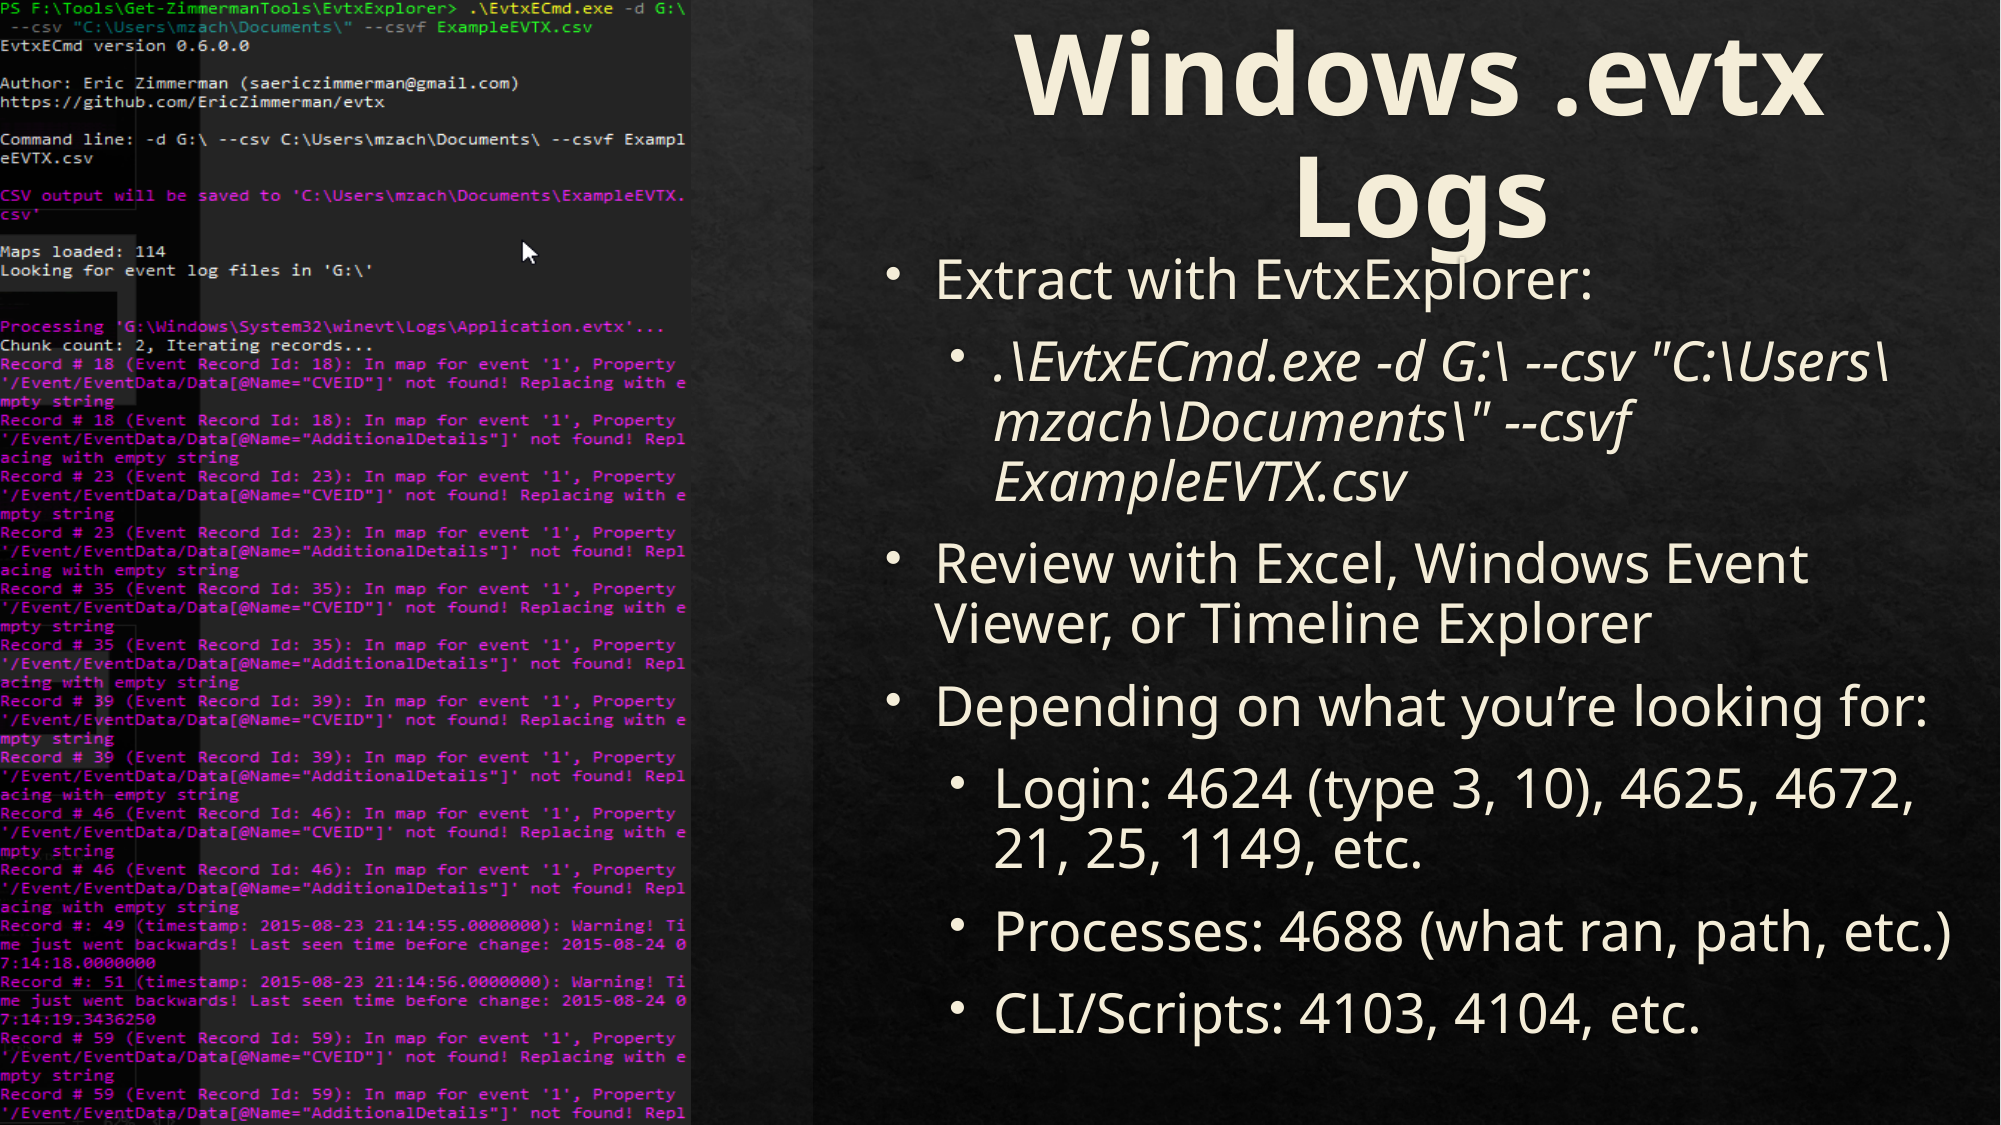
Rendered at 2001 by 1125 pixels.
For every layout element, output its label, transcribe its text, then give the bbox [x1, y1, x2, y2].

text_box [820, 0, 2000, 1125]
title Windows .evtx Logs [941, 8, 1901, 240]
list Extract with EvtxExplorer: .\EvtxECmd.exe -d G:\ --csv "C:\Users\mzach\Documents\" --csvf ExampleEVTX.csv Review with Excel, Windows Event Viewer, or Timeline Explorer Depending on what you’re looking for: Login: 4624 (type 3, 10), 4625, 4672, 21, 25, 1149, etc. Processes: 4688 (what ran, path, etc.) CLI/Scripts: 4103, 4104, etc. [866, 244, 1976, 1099]
picture [0, 0, 814, 1125]
